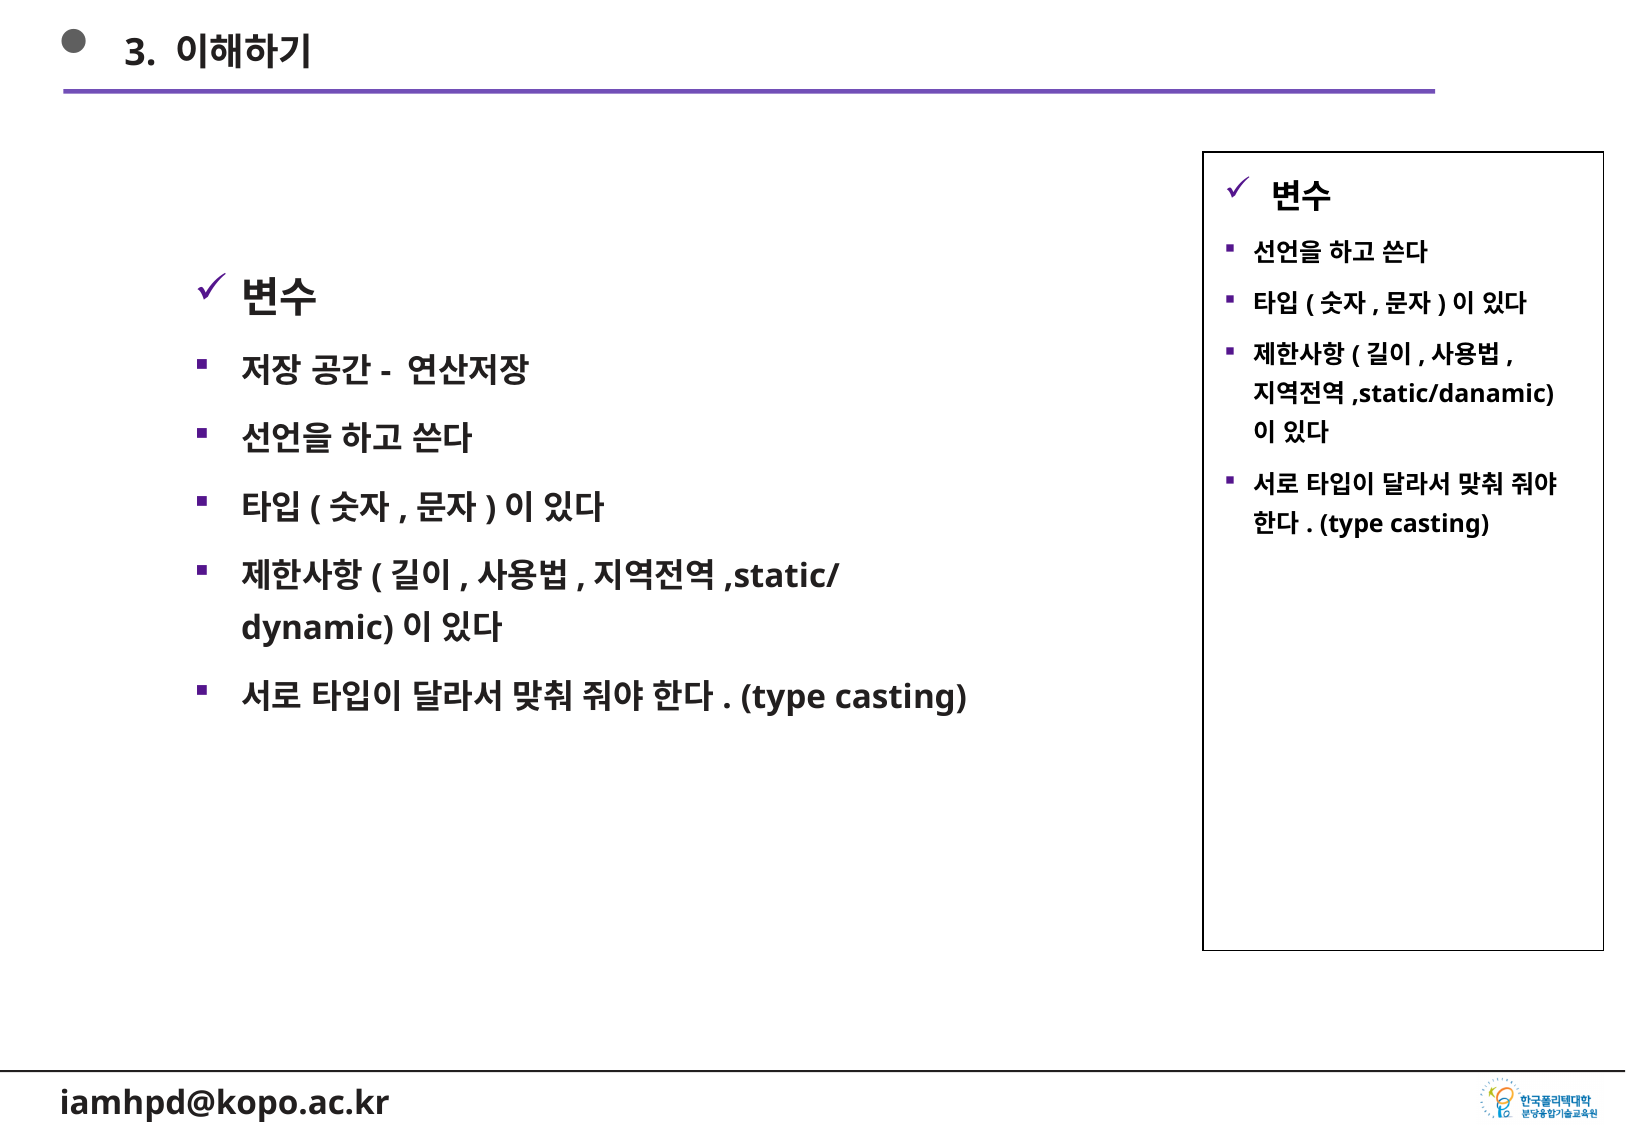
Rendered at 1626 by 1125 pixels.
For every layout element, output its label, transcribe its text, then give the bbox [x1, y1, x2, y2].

text_box 3. 이해하기 [109, 20, 943, 93]
picture [1476, 1073, 1604, 1125]
text_box 변수 저장 공간- 연산저장 선언을 하고 쓴다 타입(숫자,문자)이 있다 제한사항(길이,사용법,지역전역,static/dynamic)이 있다 서로 타입이 달라서 맞춰 줘야 한다. (type casting) [179, 247, 993, 723]
text_box 변수 선언을 하고 쓴다 타입(숫자,문자)이 있다 제한사항(길이,사용법,지역전역,static/danamic)이 있다 서로 타입이 달라서 맞춰 줘야 한다. (type casting) [1203, 152, 1604, 951]
